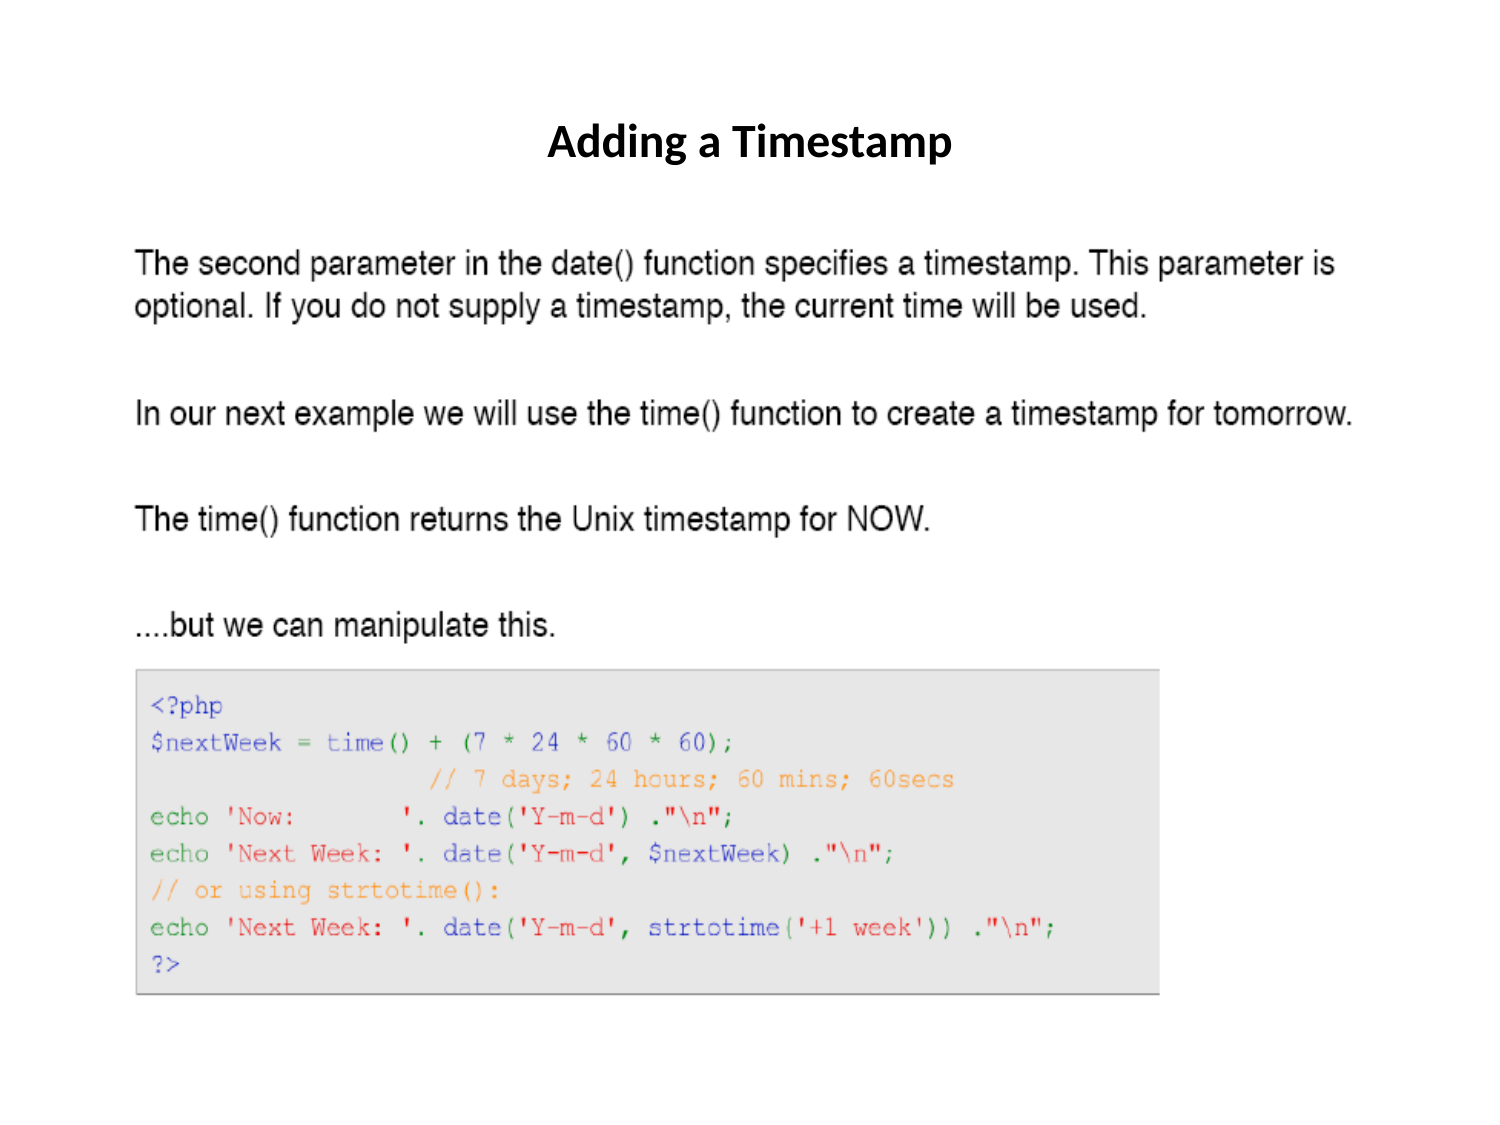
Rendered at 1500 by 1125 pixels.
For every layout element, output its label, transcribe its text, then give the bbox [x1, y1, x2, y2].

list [99, 224, 1398, 1051]
title Adding a Timestamp [75, 45, 1425, 233]
